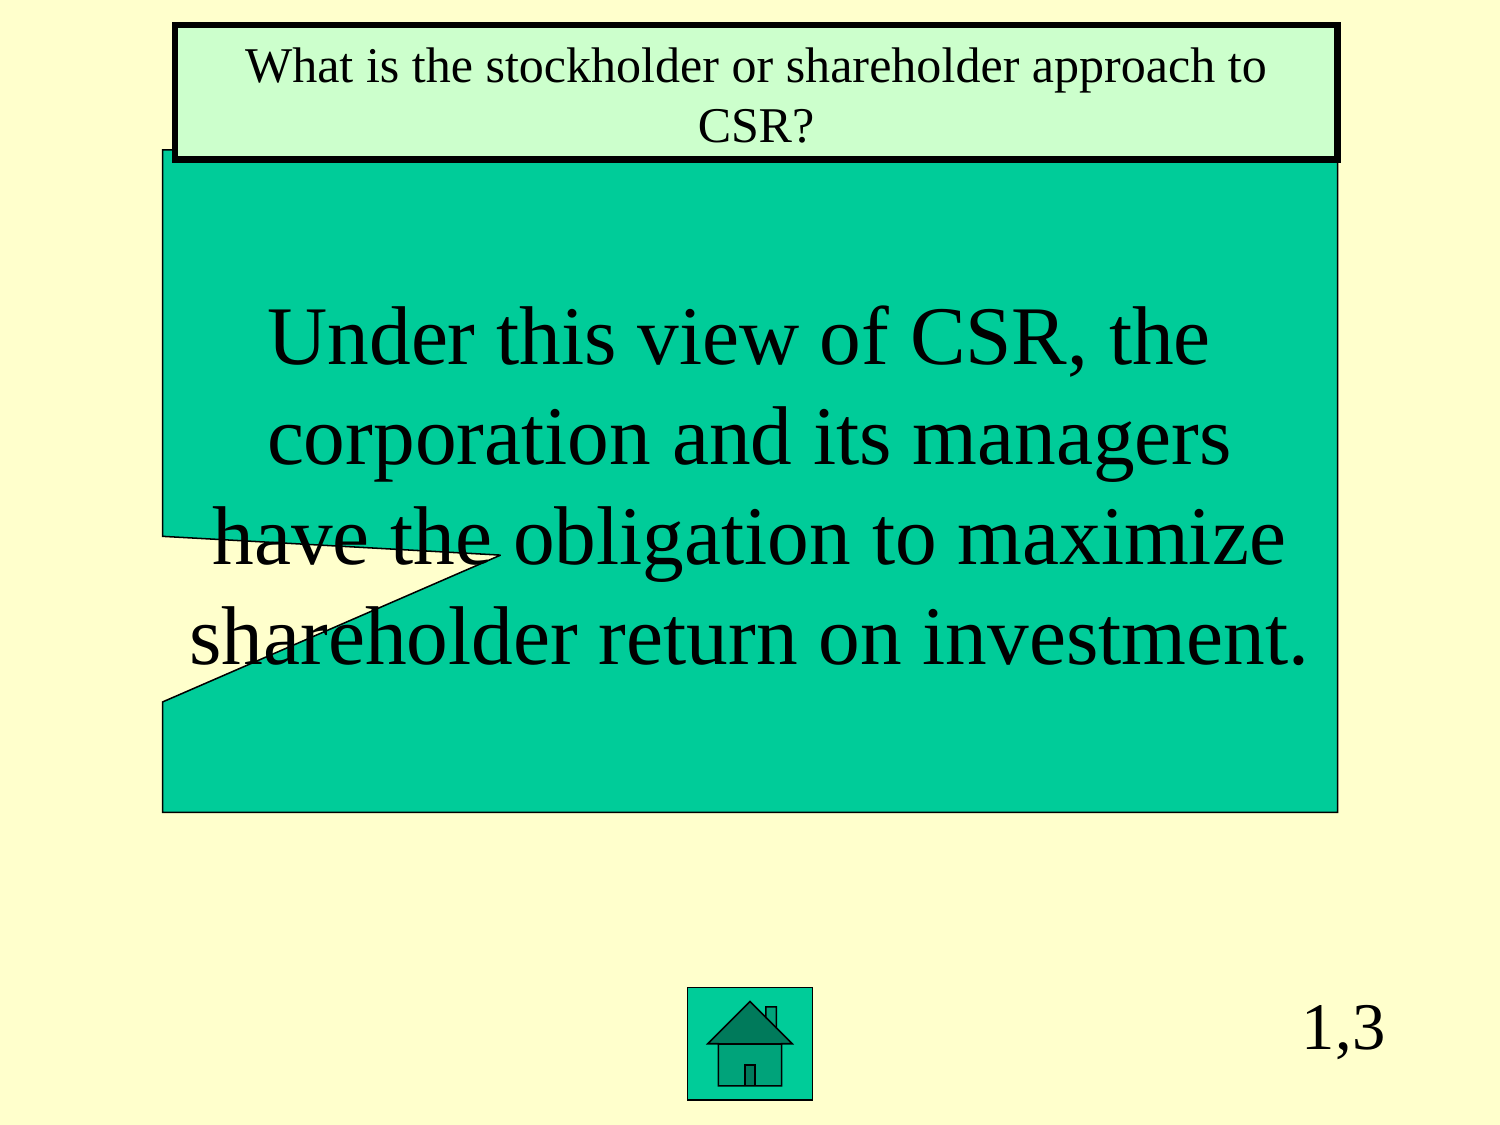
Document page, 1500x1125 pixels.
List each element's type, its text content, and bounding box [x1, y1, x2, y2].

subtitle 1,3 [1187, 974, 1500, 1125]
text_box [687, 987, 813, 1101]
text_box Under this view of CSR, the corporation and its managers have the obligation to maximize shareholder return on investment. [162, 149, 1338, 813]
text_box What is the stockholder or shareholder approach to CSR? [174, 24, 1338, 160]
